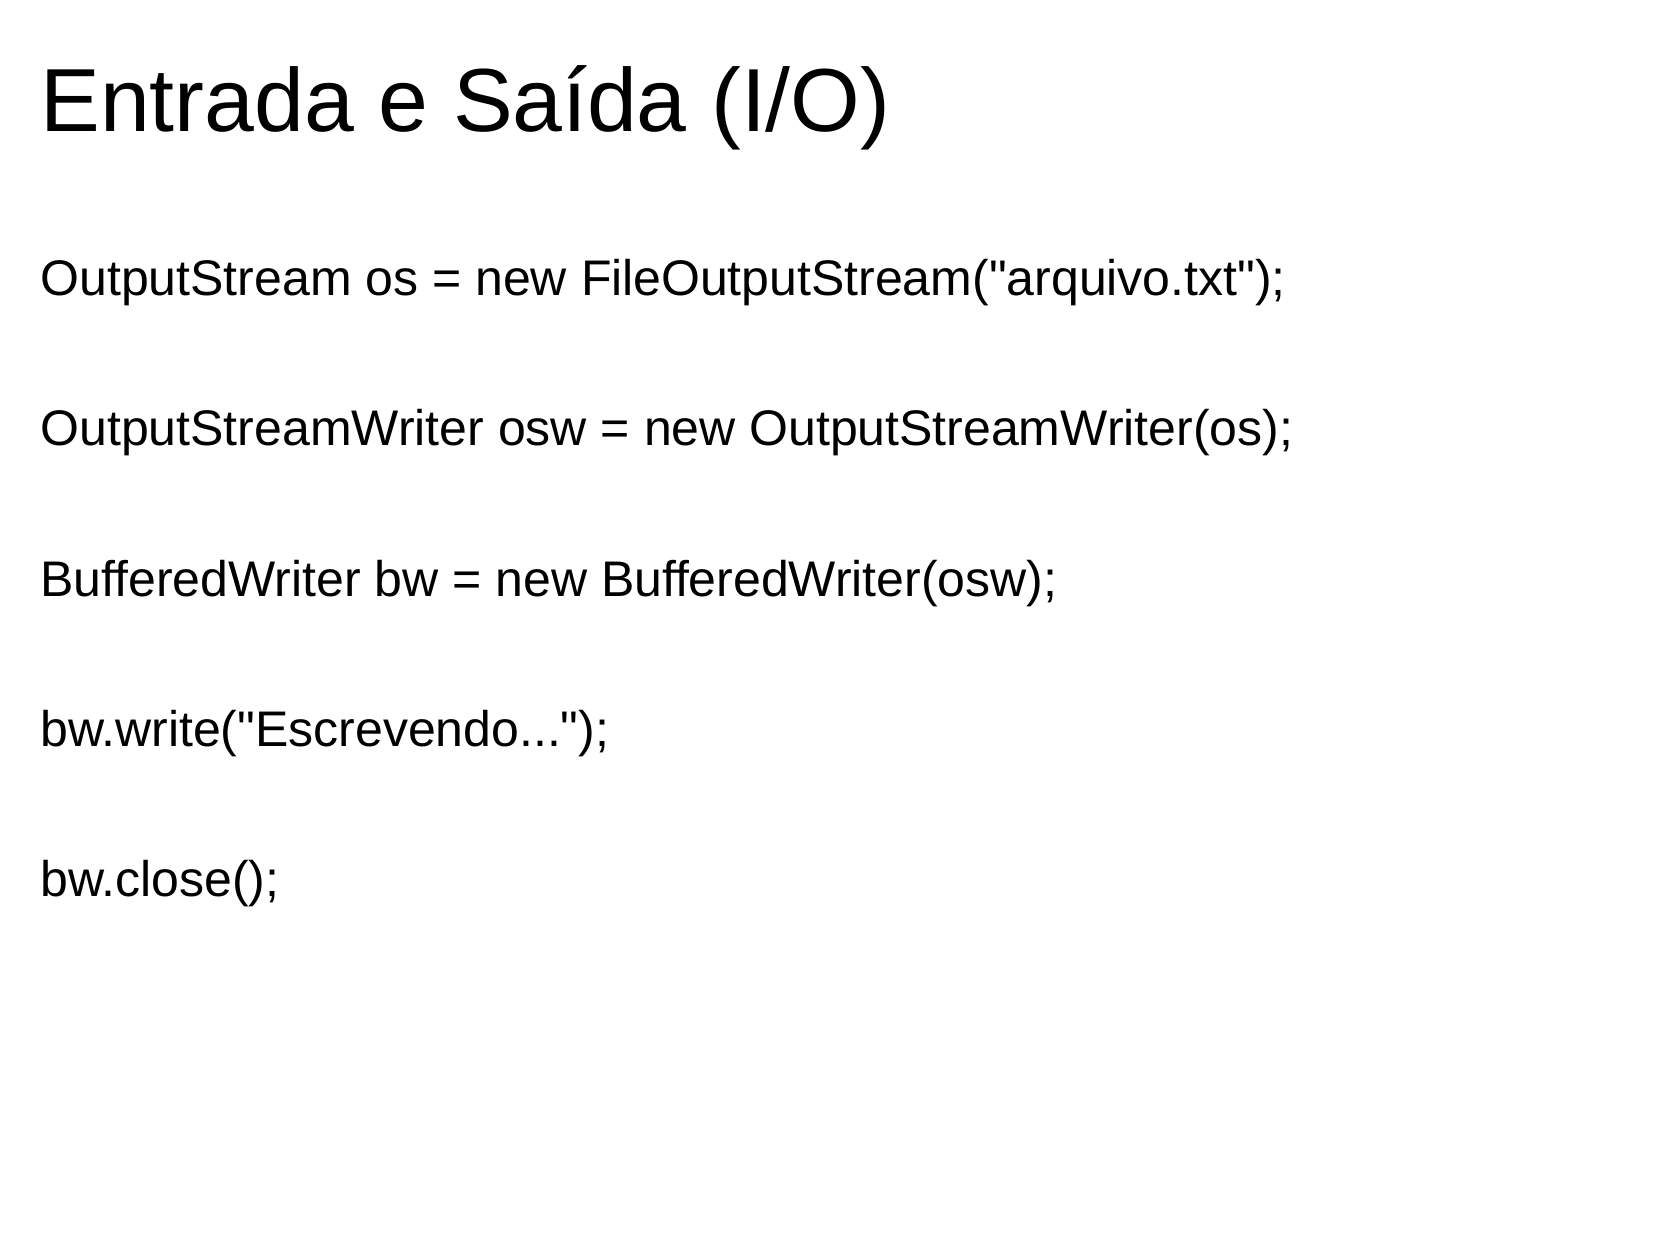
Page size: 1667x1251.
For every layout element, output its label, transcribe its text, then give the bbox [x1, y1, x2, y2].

list OutputStream os = new FileOutputStream("arquivo.txt"); OutputStreamWriter osw = new OutputStreamWriter(os); BufferedWriter bw = new BufferedWriter(osw); bw.write("Escrevendo..."); bw.close(); [40, 249, 1626, 961]
title Entrada e Saída (I/O) [40, 50, 1626, 249]
